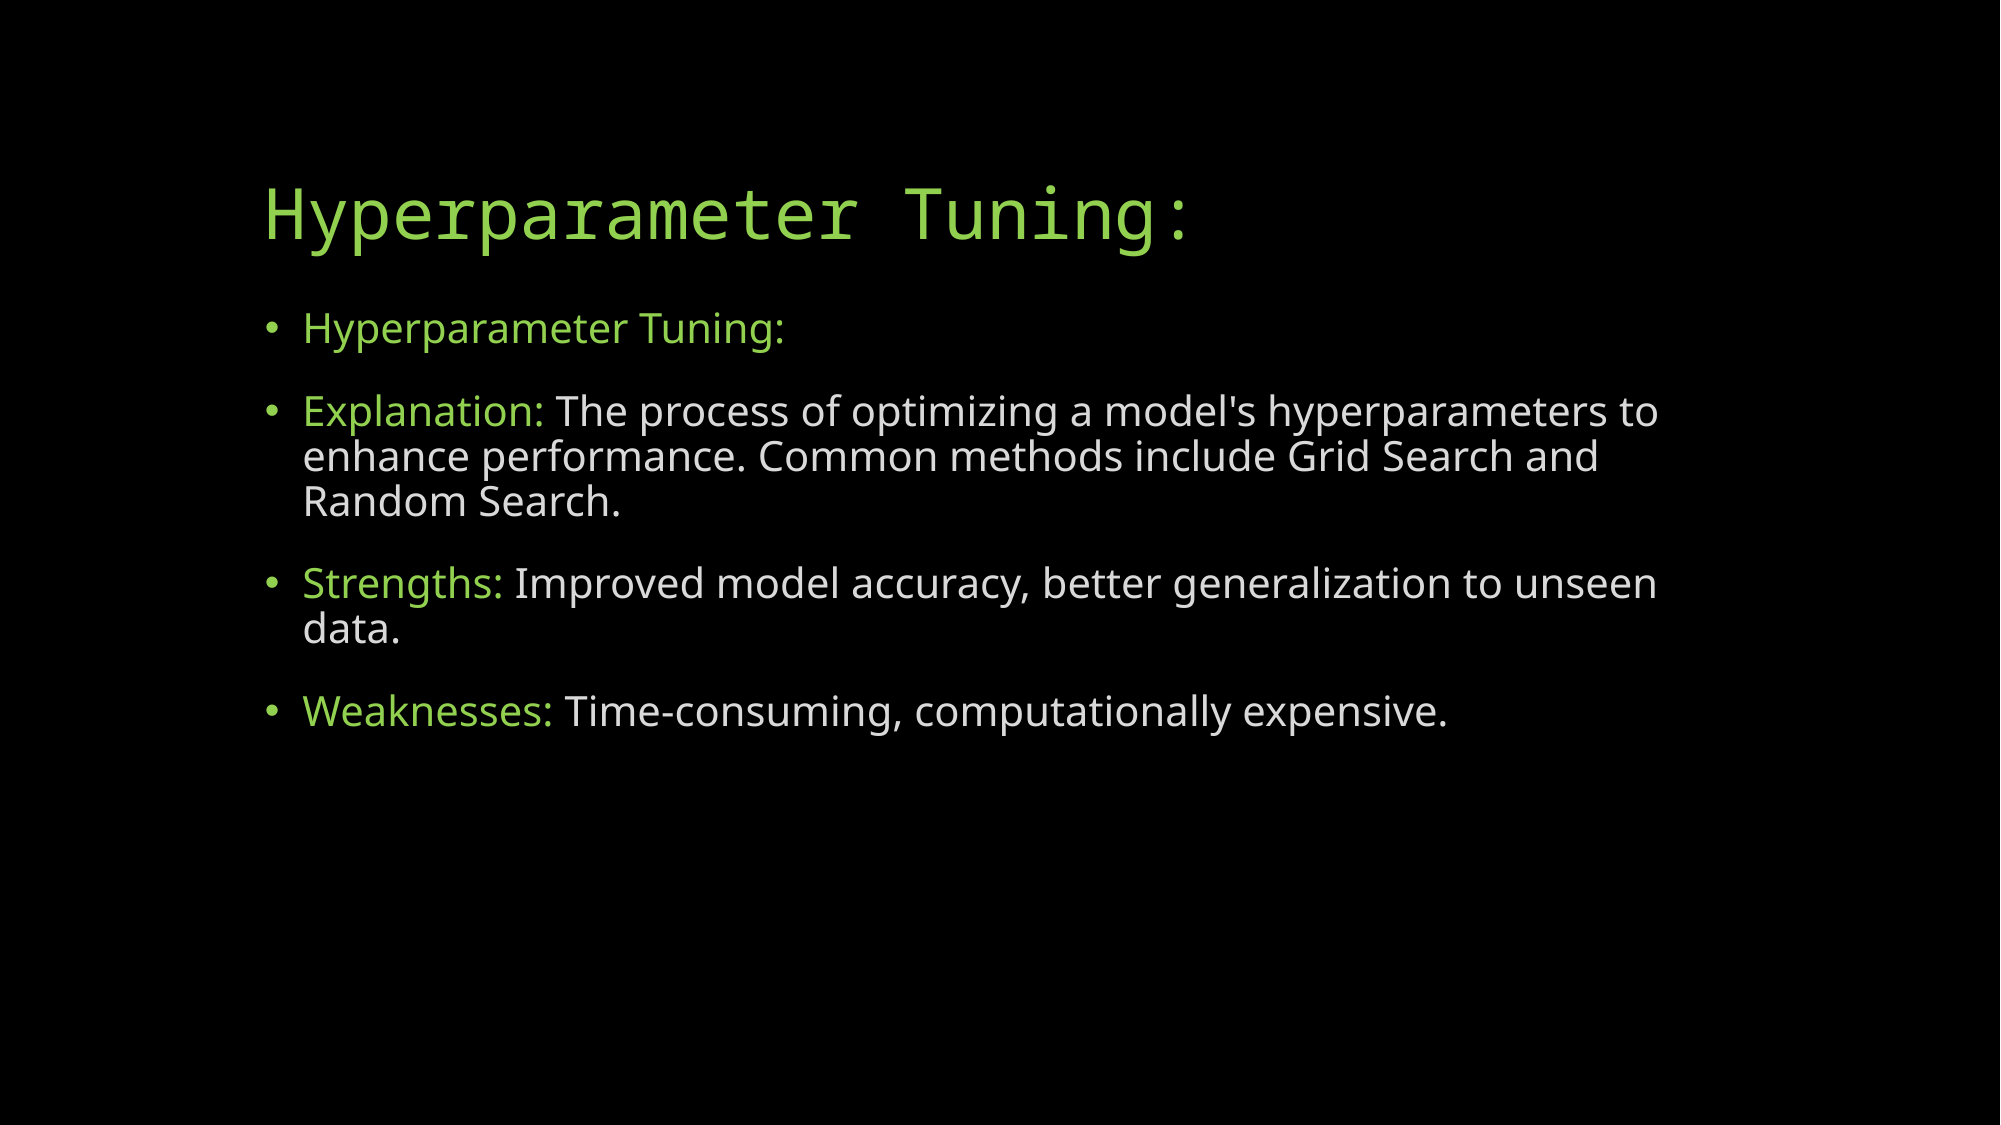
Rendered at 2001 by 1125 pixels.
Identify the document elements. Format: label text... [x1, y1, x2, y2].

list Hyperparameter Tuning: Explanation: The process of optimizing a model's hyperparameters to enhance performance. Common methods include Grid Search and Random Search. Strengths: Improved model accuracy, better generalization to unseen data. Weaknesses: Time-consuming, computationally expensive. [249, 299, 1750, 1000]
title Hyperparameter Tuning: [249, 75, 1750, 263]
